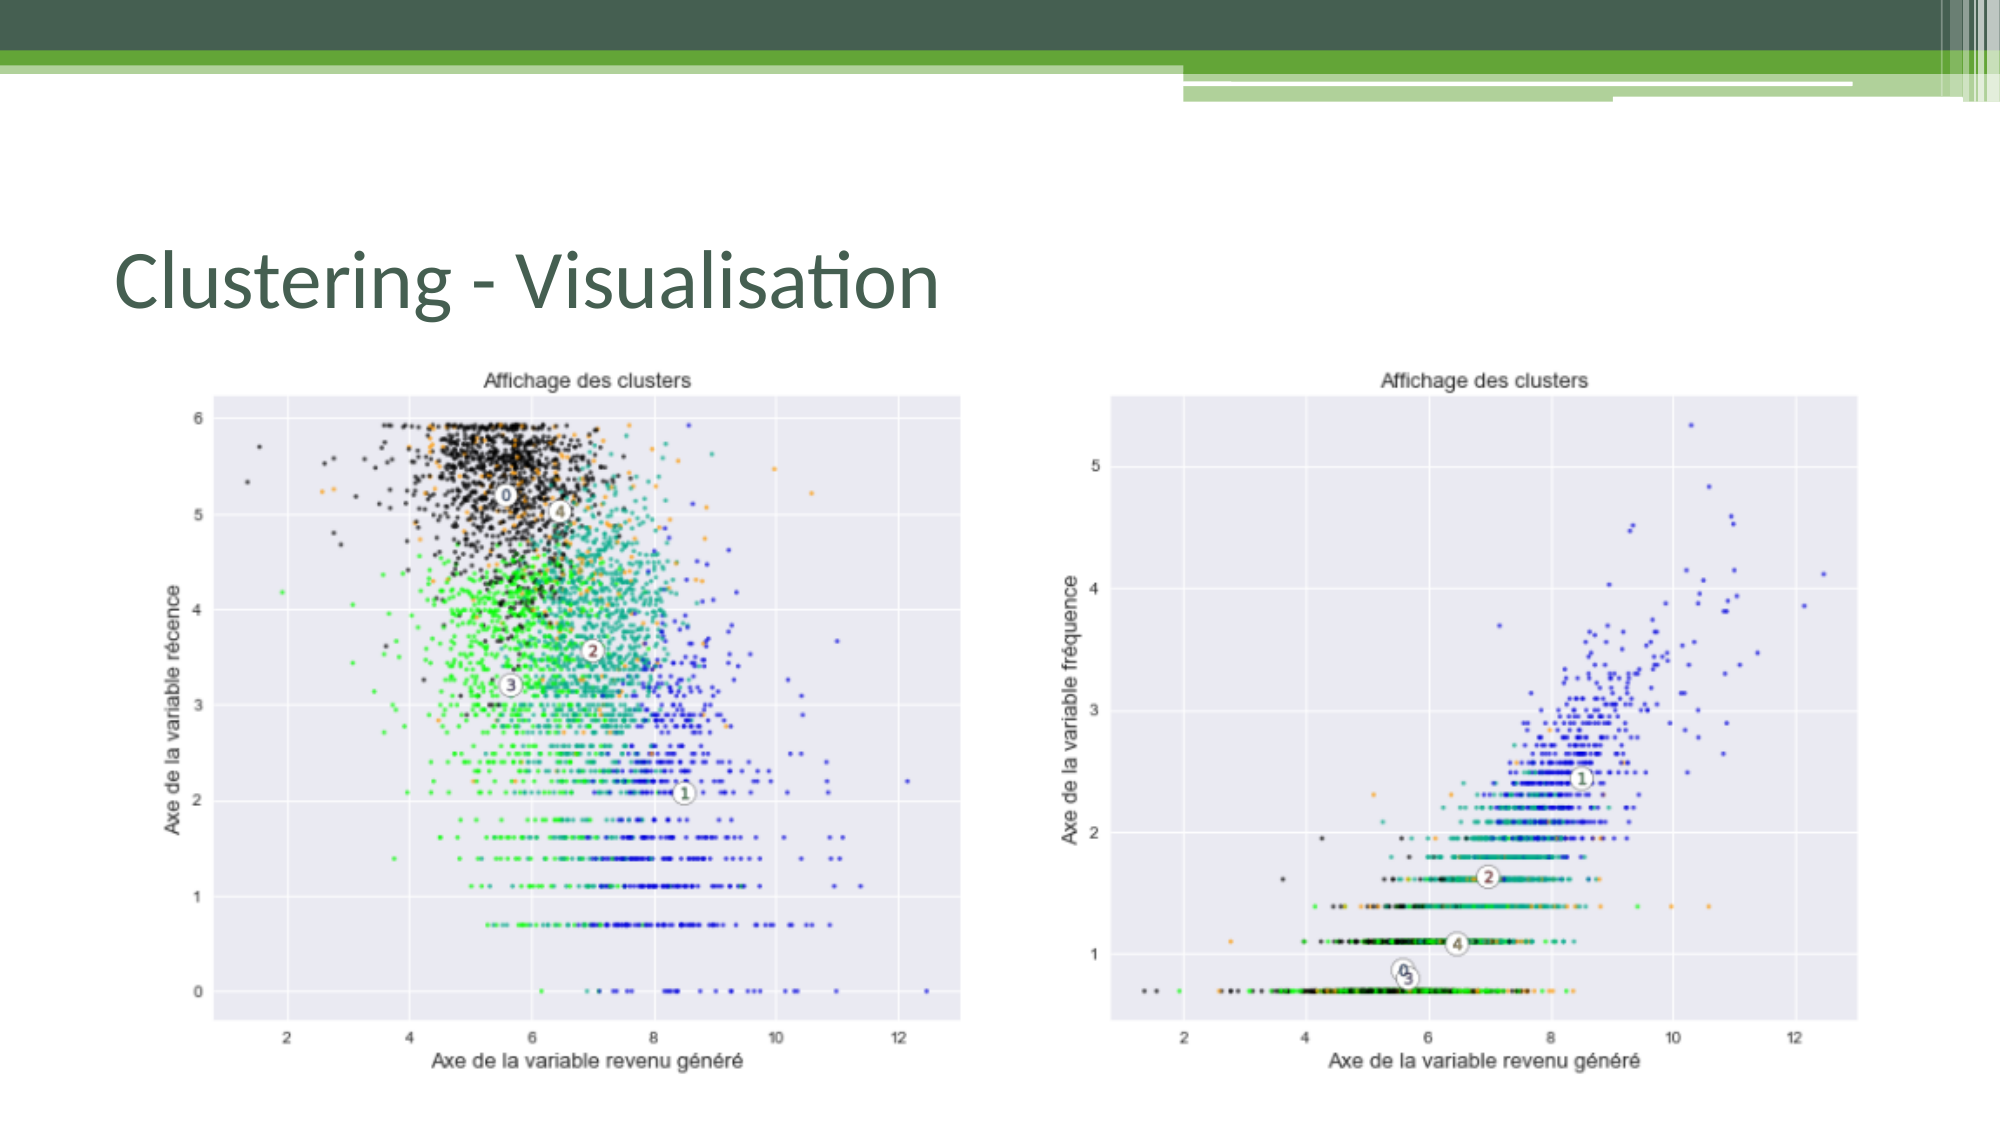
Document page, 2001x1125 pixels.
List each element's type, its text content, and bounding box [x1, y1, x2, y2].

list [122, 362, 1878, 1081]
title Clustering - Visualisation [99, 187, 1900, 363]
